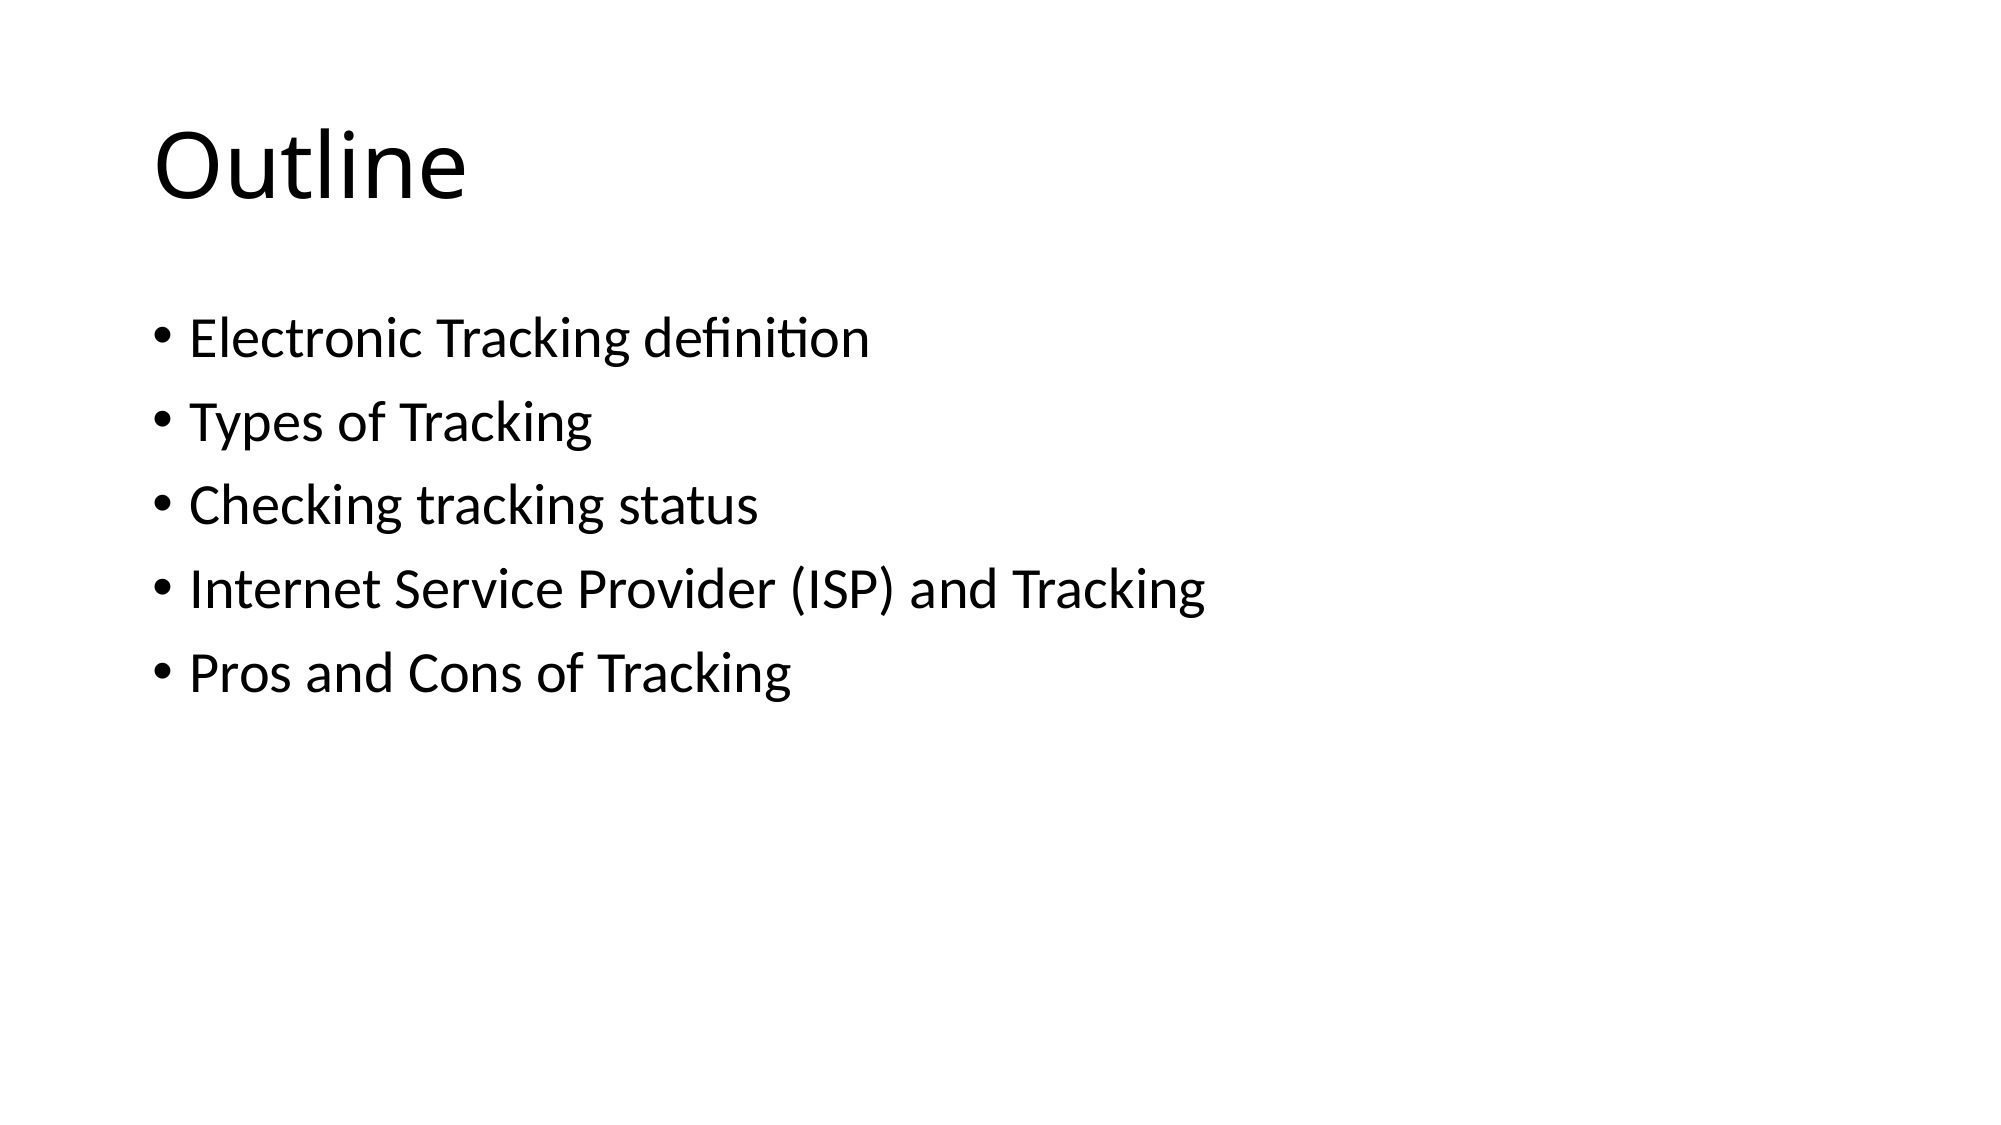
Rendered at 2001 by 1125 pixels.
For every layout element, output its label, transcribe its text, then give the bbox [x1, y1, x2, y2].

list Electronic Tracking definition Types of Tracking Checking tracking status Internet Service Provider (ISP) and Tracking Pros and Cons of Tracking [137, 299, 1863, 1014]
title Outline [137, 59, 1863, 278]
